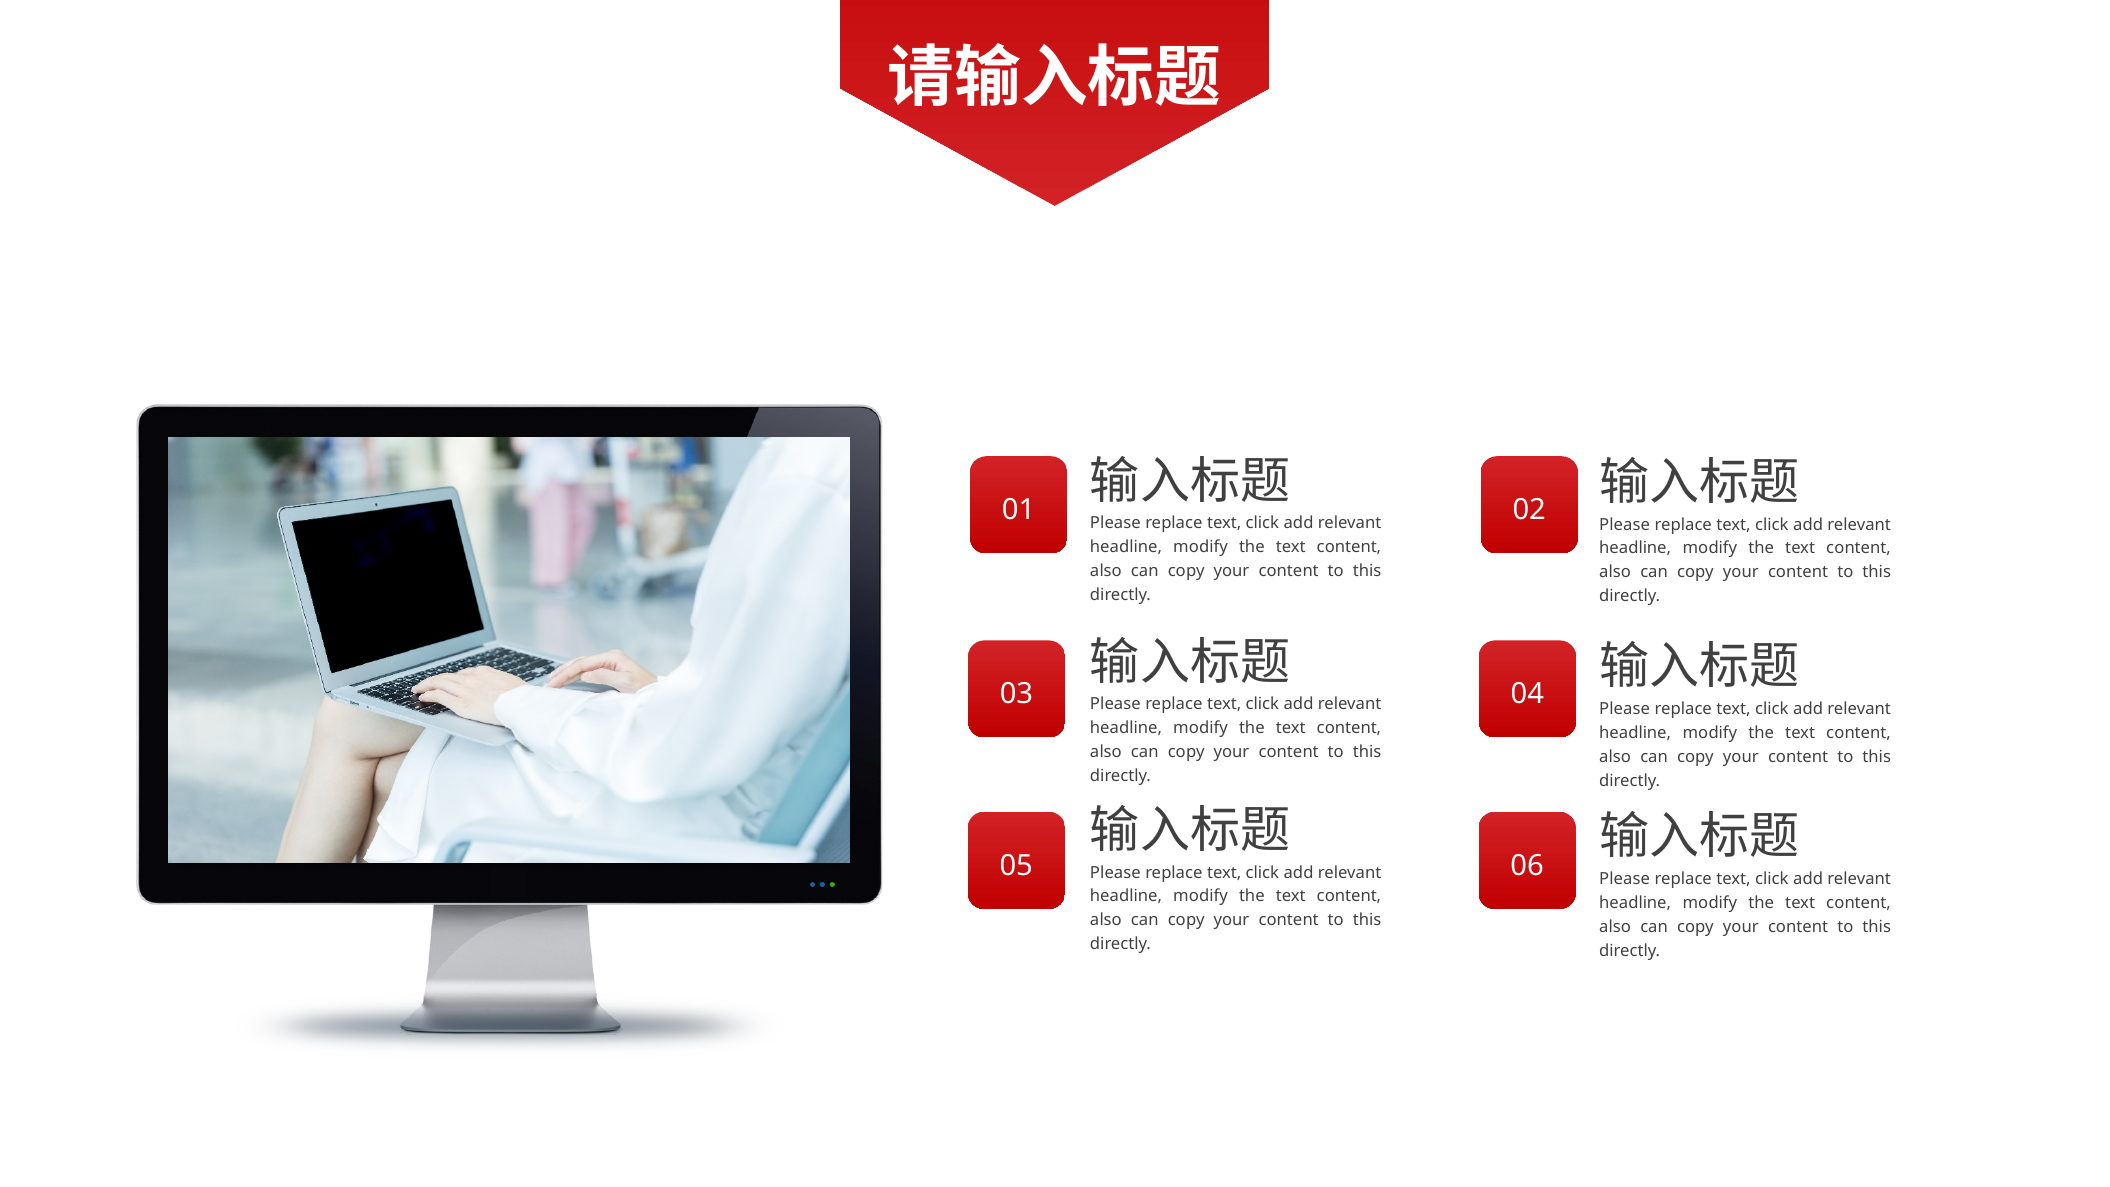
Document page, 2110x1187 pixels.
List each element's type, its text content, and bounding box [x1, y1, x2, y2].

text_box 05 [967, 811, 1066, 909]
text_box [1599, 437, 1892, 938]
text_box 01 [970, 456, 1068, 554]
text_box 04 [1478, 640, 1577, 738]
text_box 03 [968, 640, 1066, 738]
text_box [1090, 436, 1382, 931]
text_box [840, 0, 1270, 206]
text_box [108, 404, 910, 1059]
text_box 06 [1478, 811, 1576, 909]
text_box 02 [1480, 456, 1578, 554]
